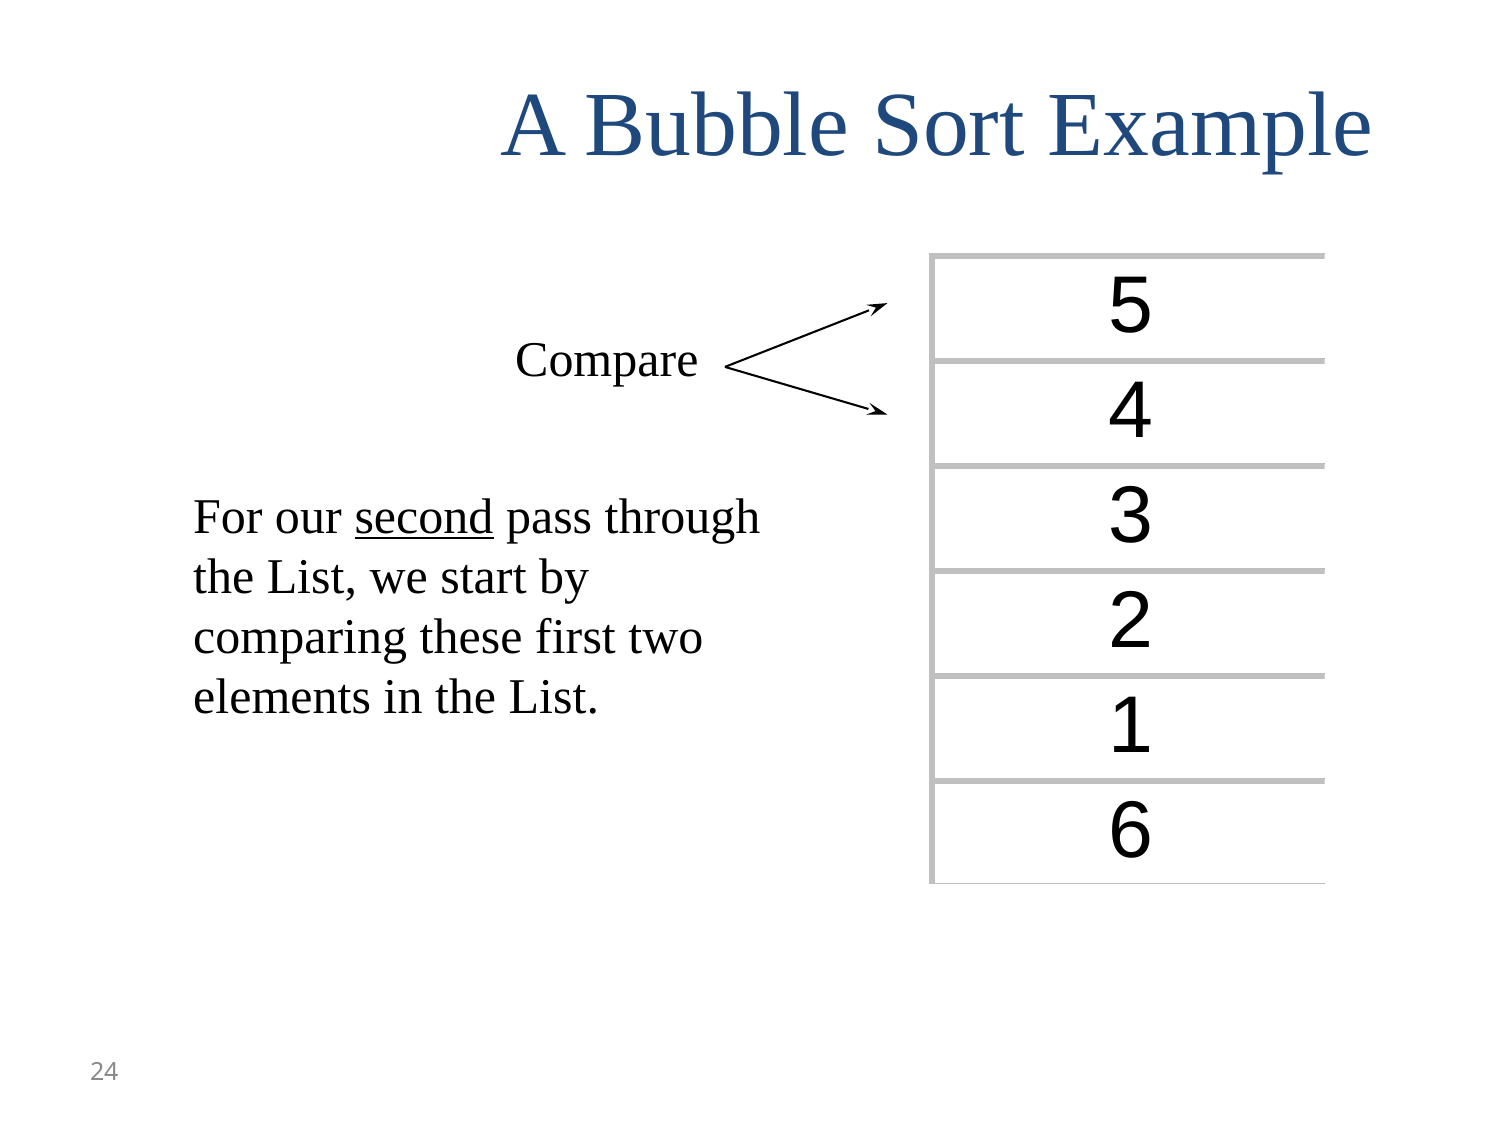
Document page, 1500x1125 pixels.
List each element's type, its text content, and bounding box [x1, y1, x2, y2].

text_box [928, 252, 1325, 884]
text_box For our second pass through the List, we start by comparing these first two elements in the List. [178, 475, 801, 732]
slide_number 24 [75, 1042, 425, 1103]
text_box A Bubble Sort Example [399, 24, 1475, 213]
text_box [499, 302, 888, 415]
